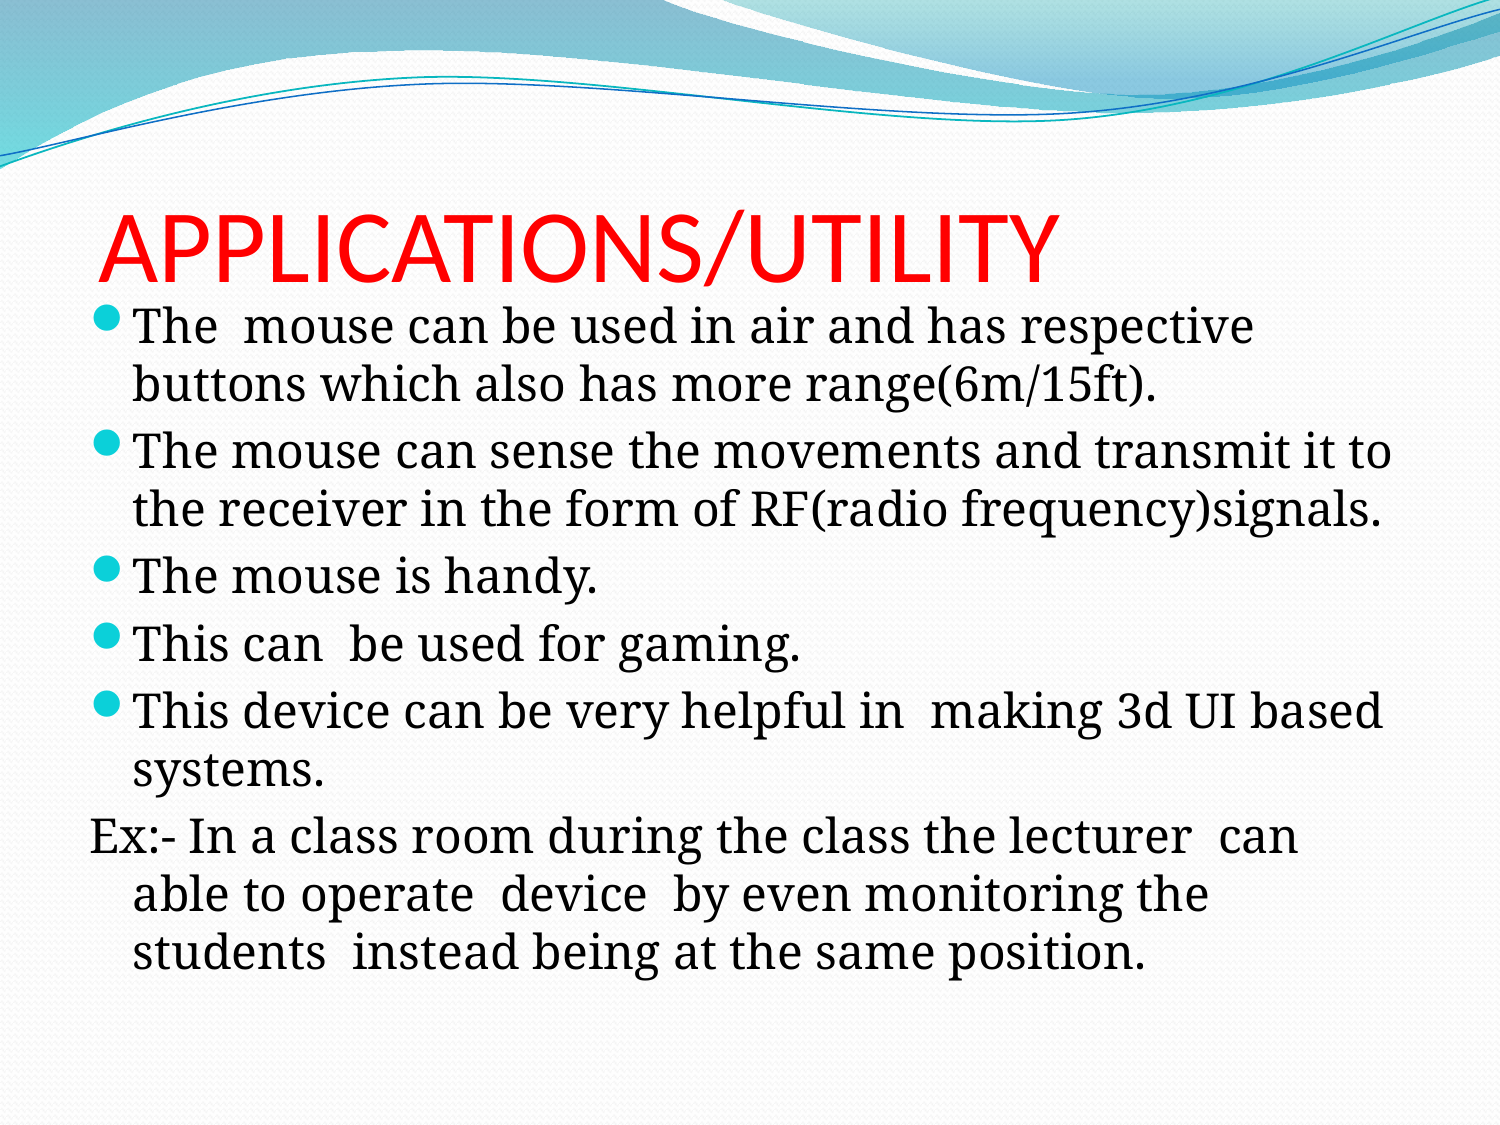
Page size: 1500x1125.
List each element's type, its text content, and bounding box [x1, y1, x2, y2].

list The mouse can be used in air and has respective buttons which also has more range(6m/15ft). The mouse can sense the movements and transmit it to the receiver in the form of RF(radio frequency)signals. The mouse is handy. This can be used for gaming. This device can be very helpful in making 3d UI based systems. Ex:- In a class room during the class the lecturer can able to operate device by even monitoring the students instead being at the same position. [75, 287, 1425, 1038]
title APPLICATIONS/UTILITY [75, 115, 1425, 287]
